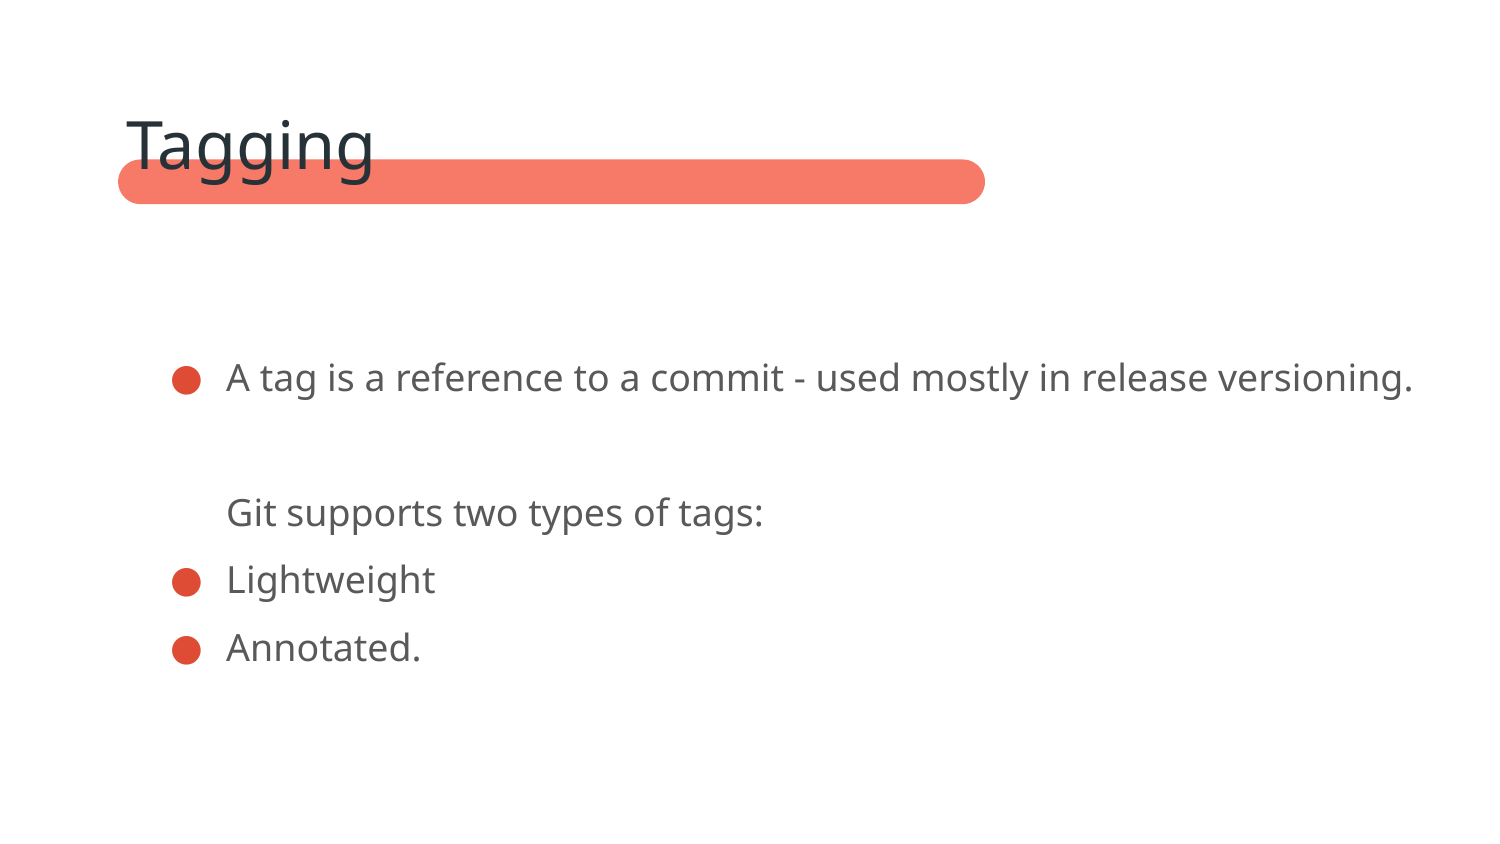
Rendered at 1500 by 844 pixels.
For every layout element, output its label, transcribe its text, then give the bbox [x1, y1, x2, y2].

text_box [119, 189, 984, 205]
text_box A tag is a reference to a commit - used mostly in release versioning. Git supports two types of tags: Lightweight Annotated. [136, 316, 1457, 684]
text_box Tagging [111, 87, 1376, 189]
